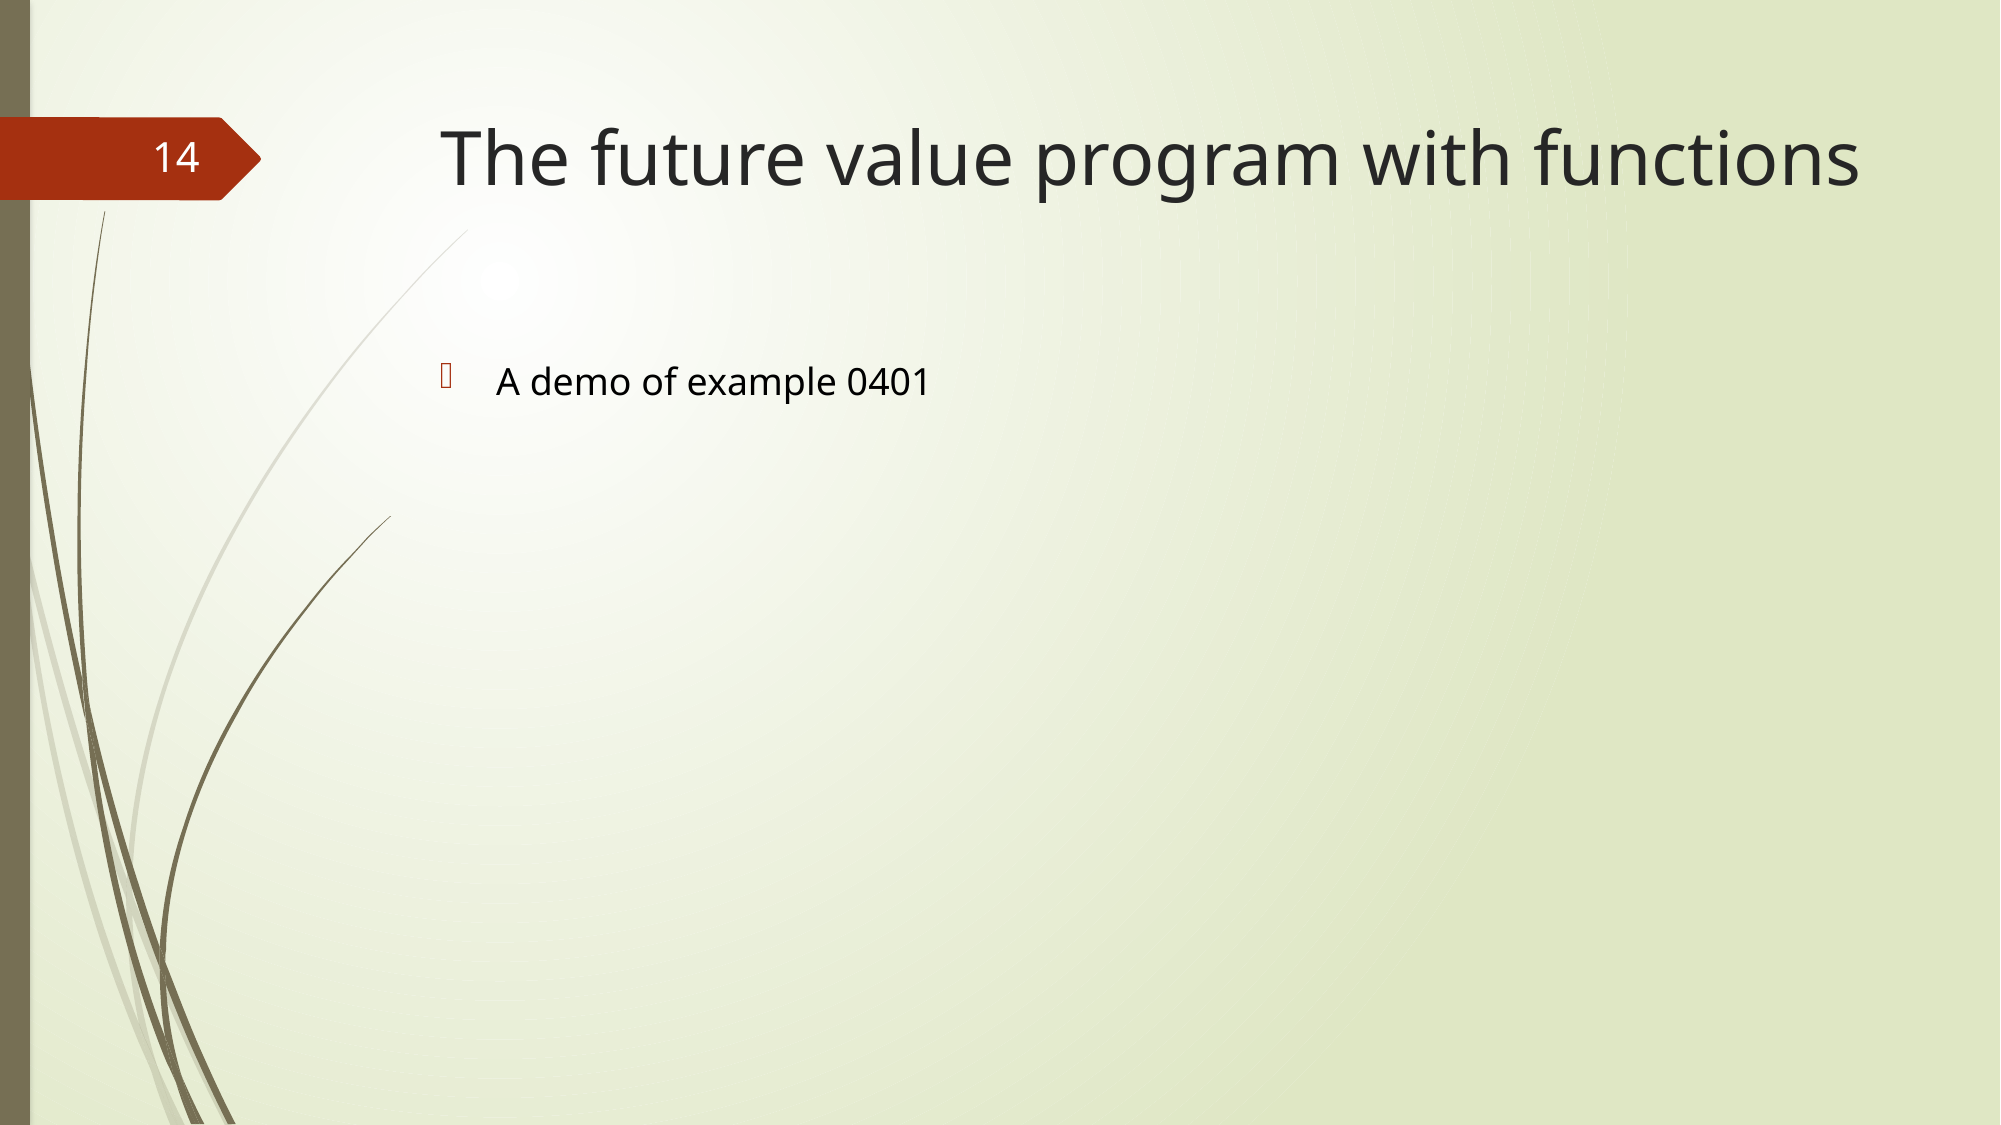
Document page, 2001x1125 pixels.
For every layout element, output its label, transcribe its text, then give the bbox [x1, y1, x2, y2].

slide_number 14 [87, 129, 216, 190]
list A demo of example 0401 [424, 350, 1888, 972]
title The future value program with functions [425, 102, 1888, 313]
